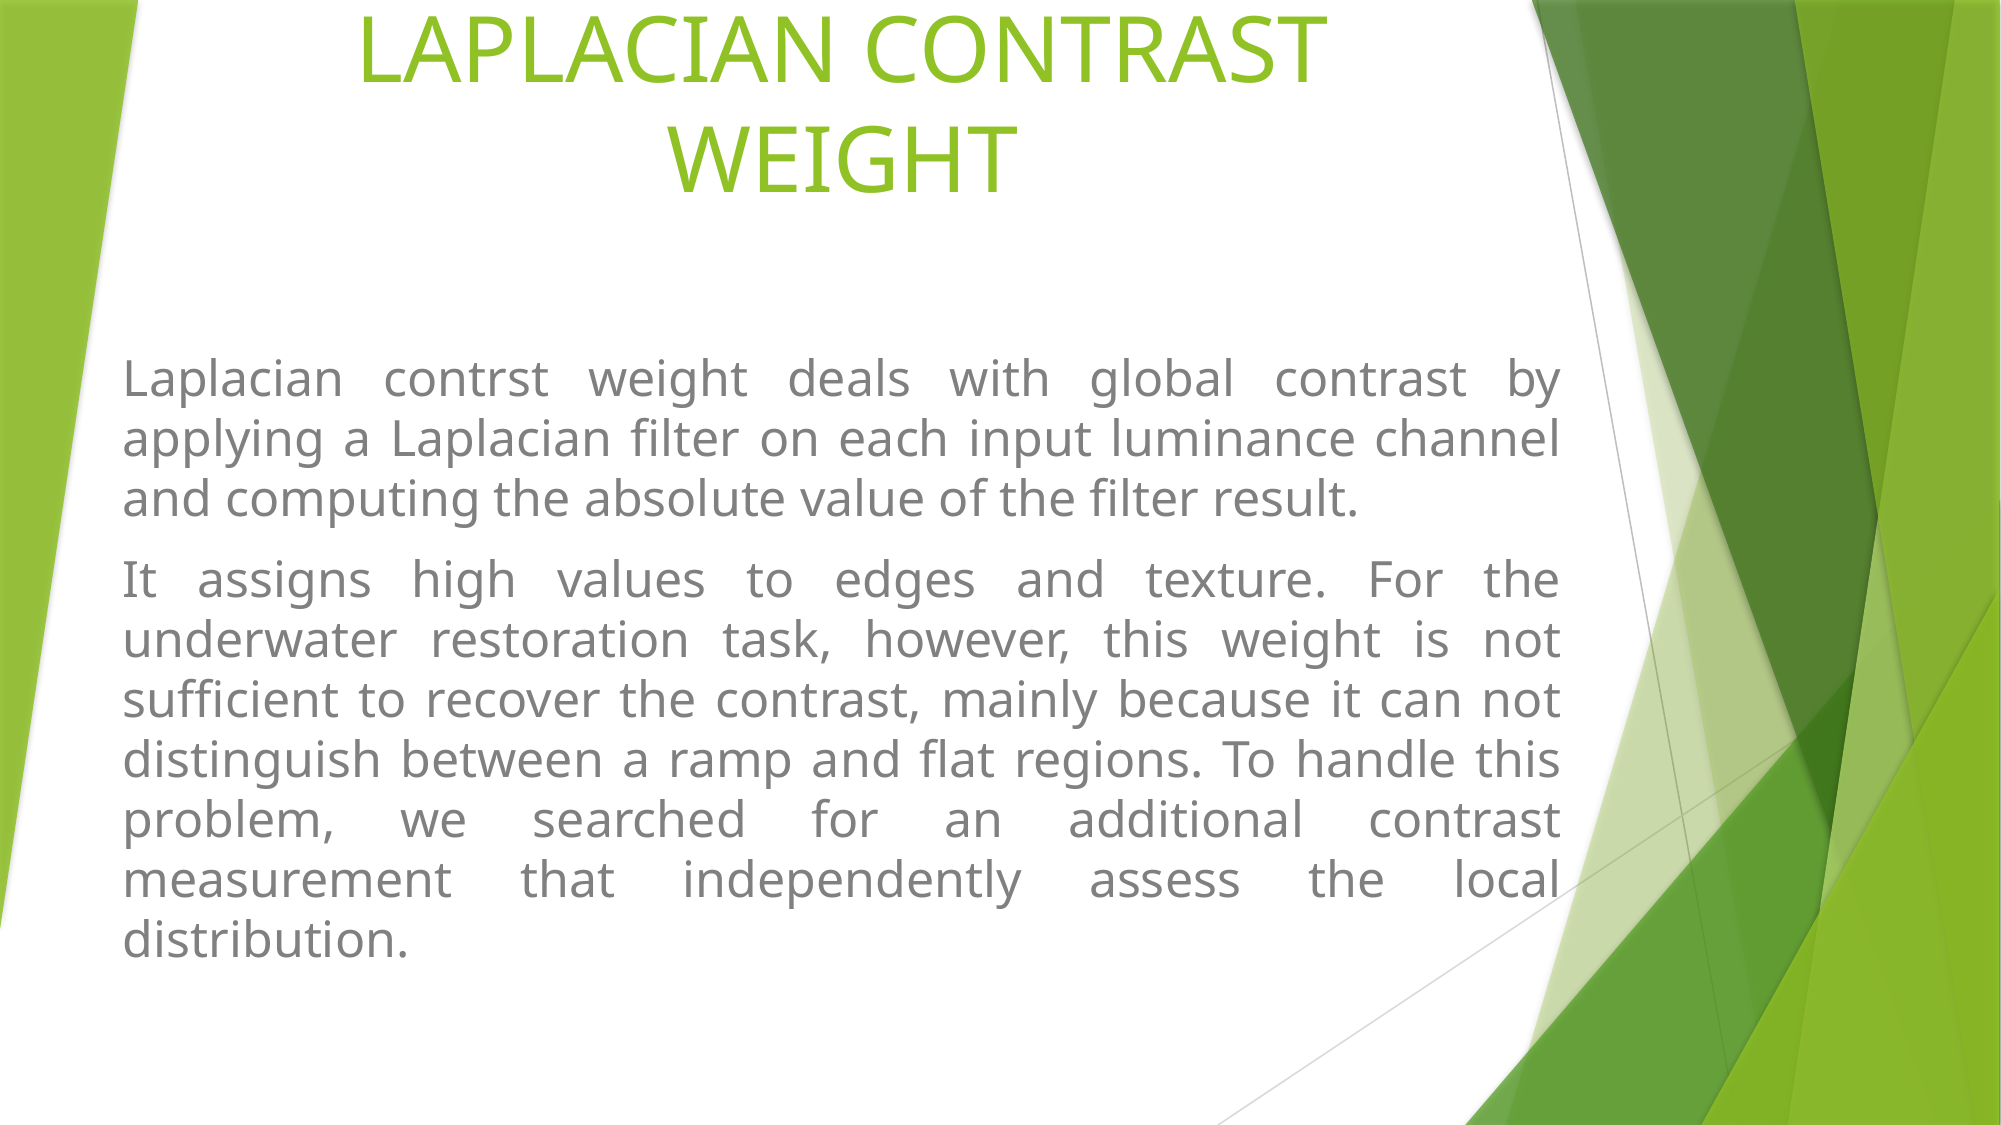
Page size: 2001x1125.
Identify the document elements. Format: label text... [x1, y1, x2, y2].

title LAPLACIAN CONTRAST WEIGHT [189, 85, 1496, 328]
subtitle Laplacian contrst weight deals with global contrast by applying a Laplacian filter on each input luminance channel and computing the absolute value of the filter result. It assigns high values to edges and texture. For the underwater restoration task, however, this weight is not sufficient to recover the contrast, mainly because it can not distinguish between a ramp and flat regions. To handle this problem, we searched for an additional contrast measurement that independently assess the local distribution. [107, 339, 1578, 994]
